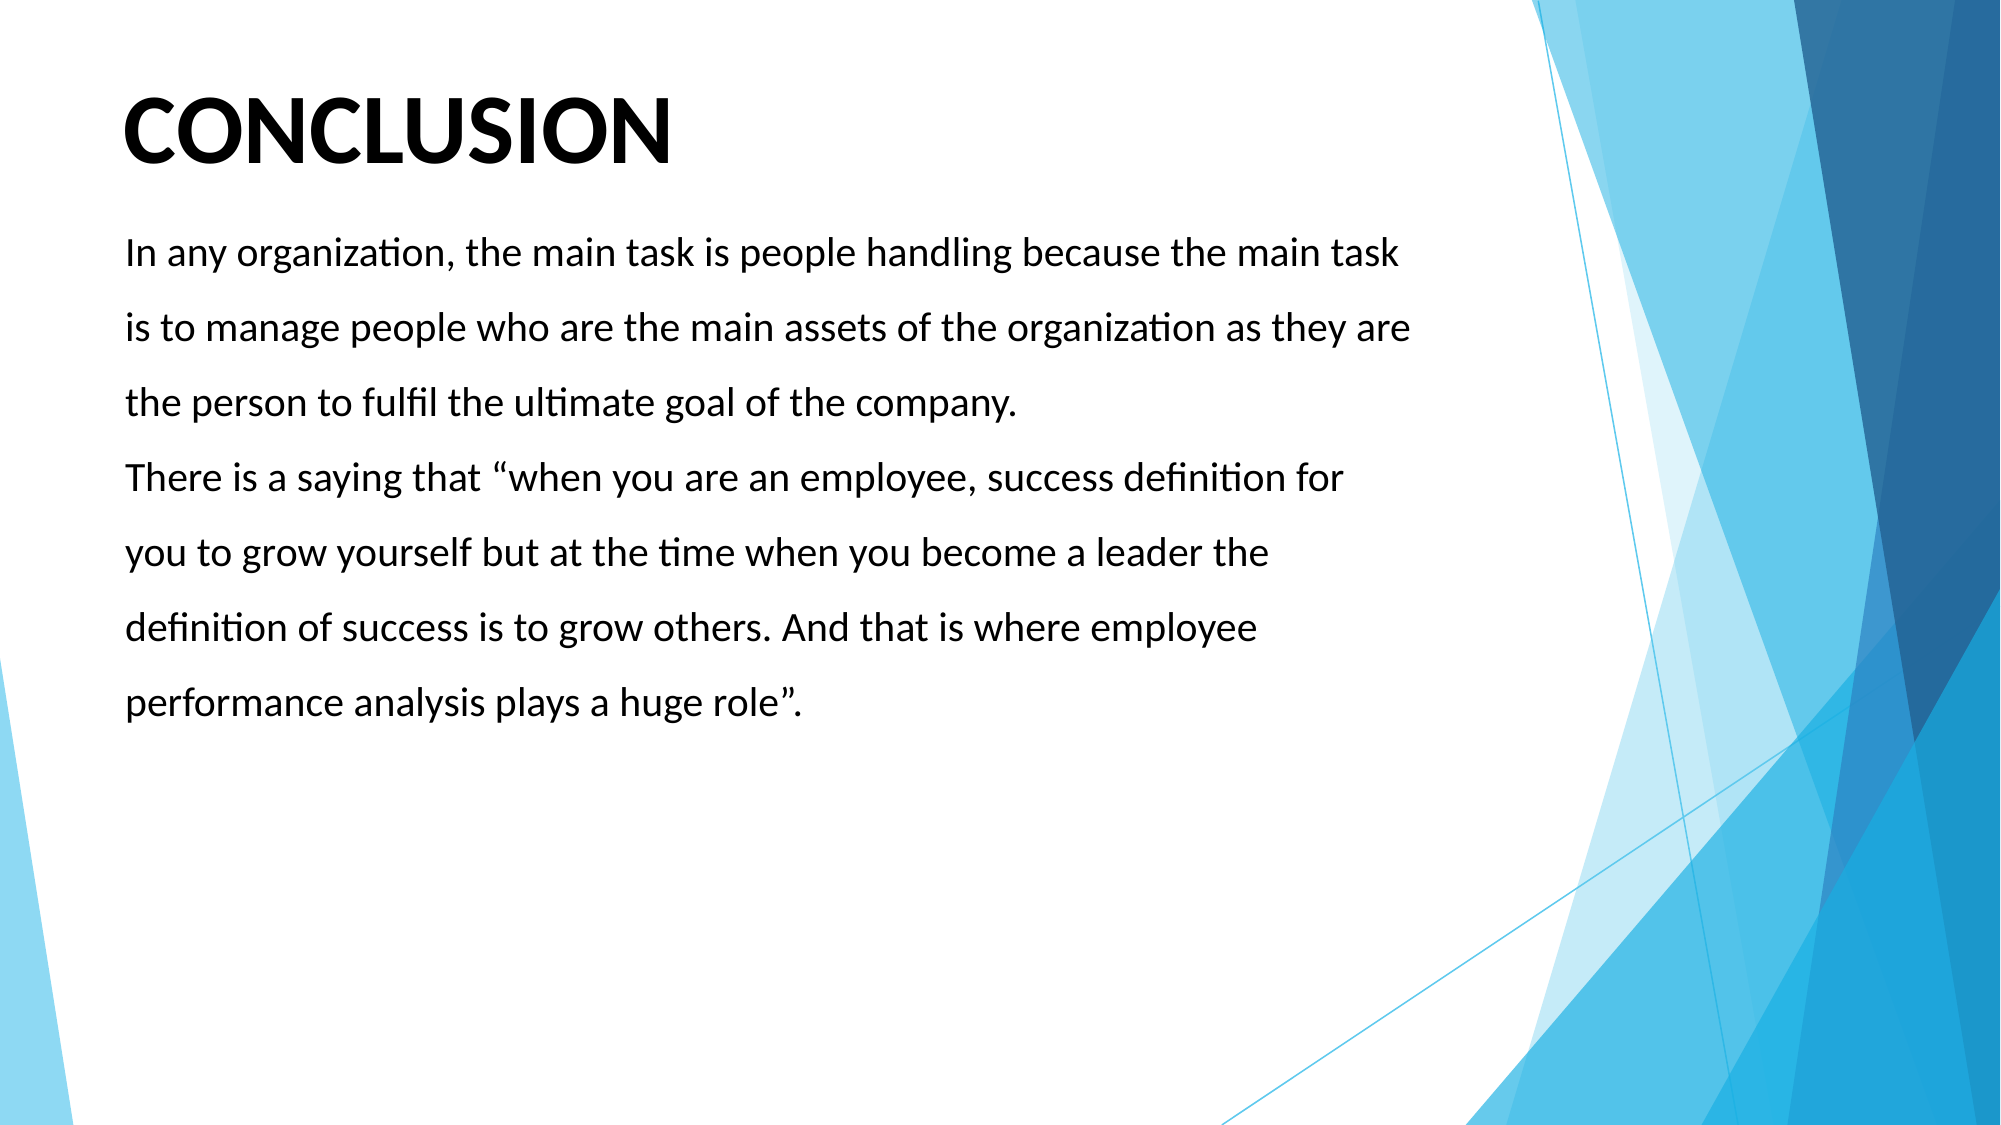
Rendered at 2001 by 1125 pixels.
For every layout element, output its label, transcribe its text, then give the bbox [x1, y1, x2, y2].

list In any organization, the main task is people handling because the main task is to manage people who are the main assets of the organization as they are the person to fulfil the ultimate goal of the company. There is a saying that “when you are an employee, success definition for you to grow yourself but at the time when you become a leader the definition of success is to grow others. And that is where employee performance analysis plays a huge role”. [125, 200, 1413, 723]
title CONCLUSION [123, 63, 1877, 306]
